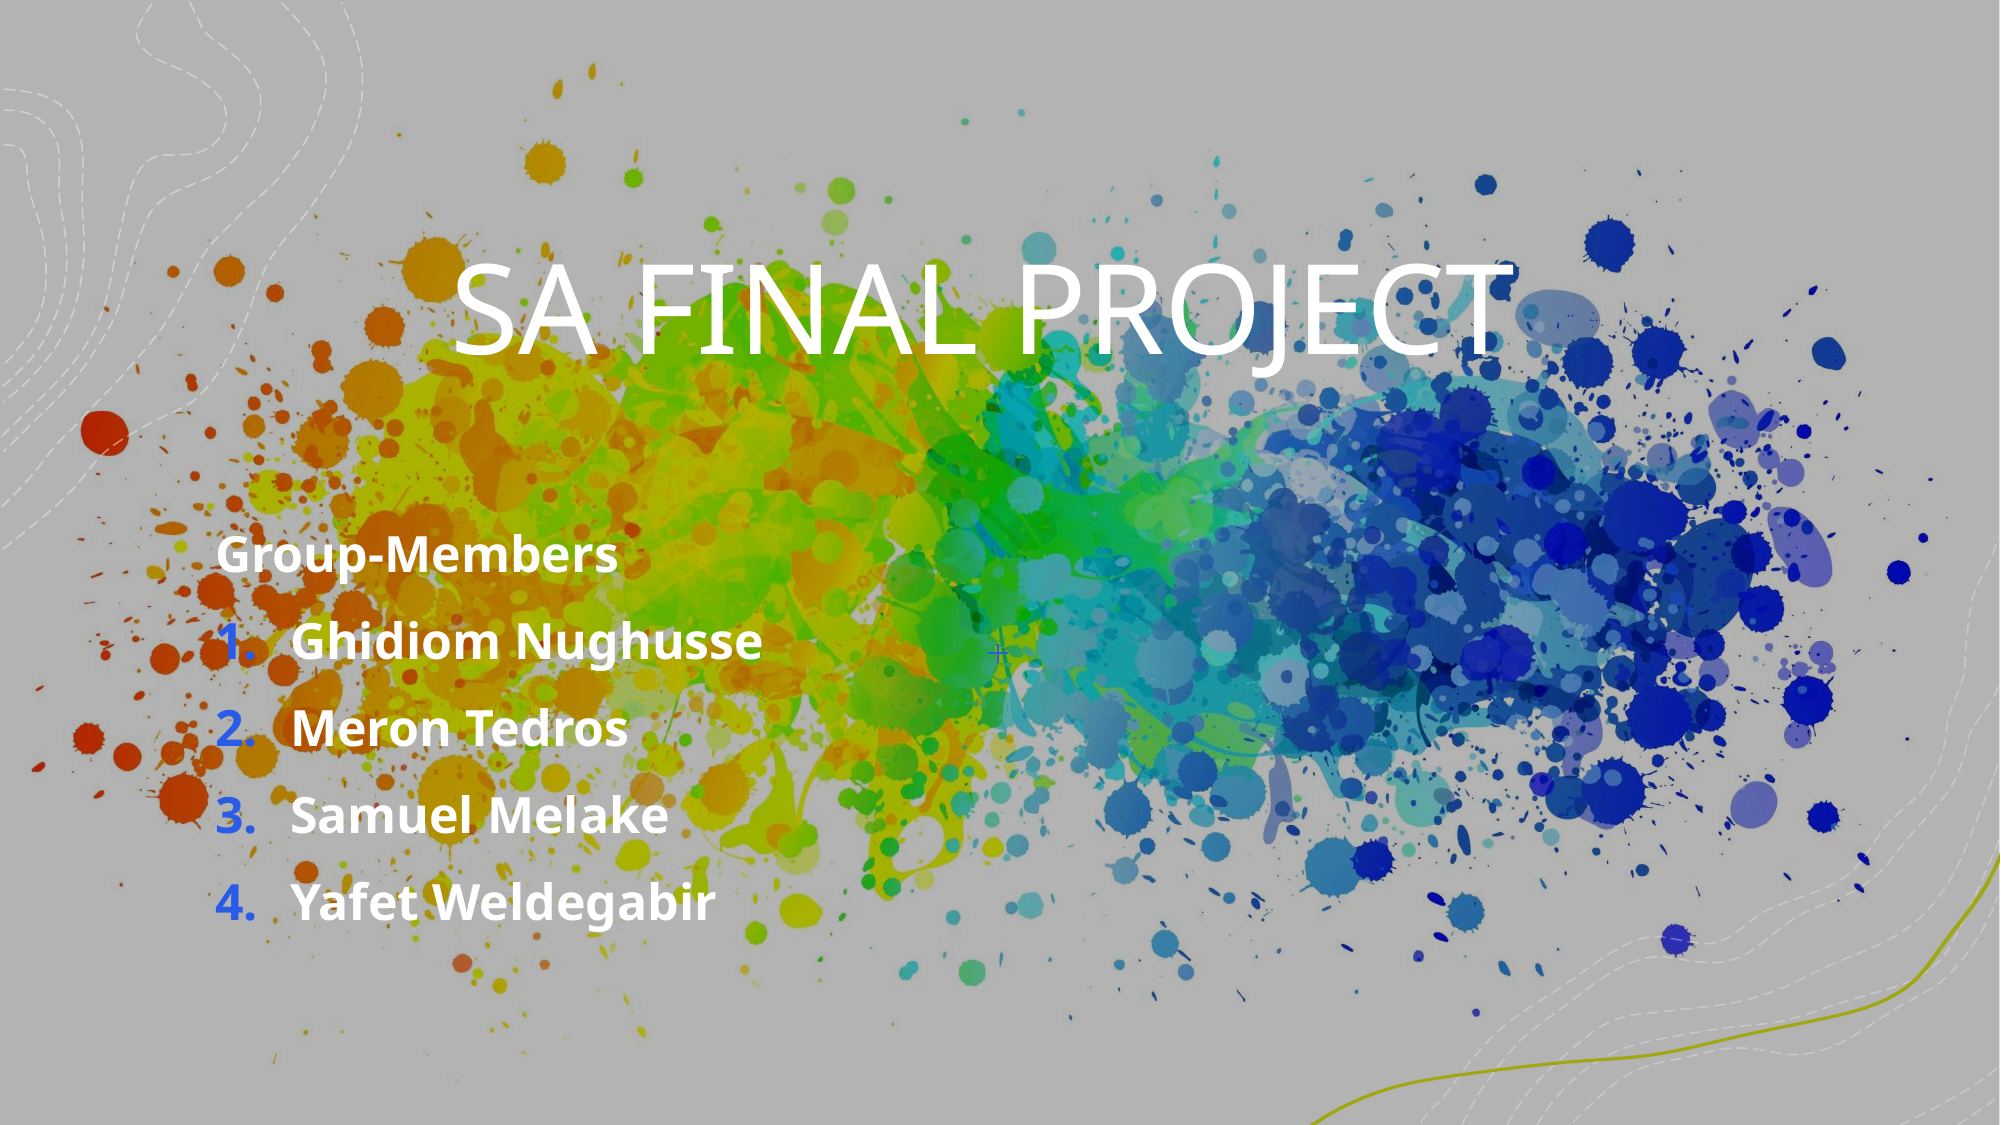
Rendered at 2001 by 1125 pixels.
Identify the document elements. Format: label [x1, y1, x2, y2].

text_box [1, 2, 363, 549]
text_box [987, 643, 1008, 664]
picture [0, 0, 2000, 1125]
text_box [1309, 537, 2000, 1125]
